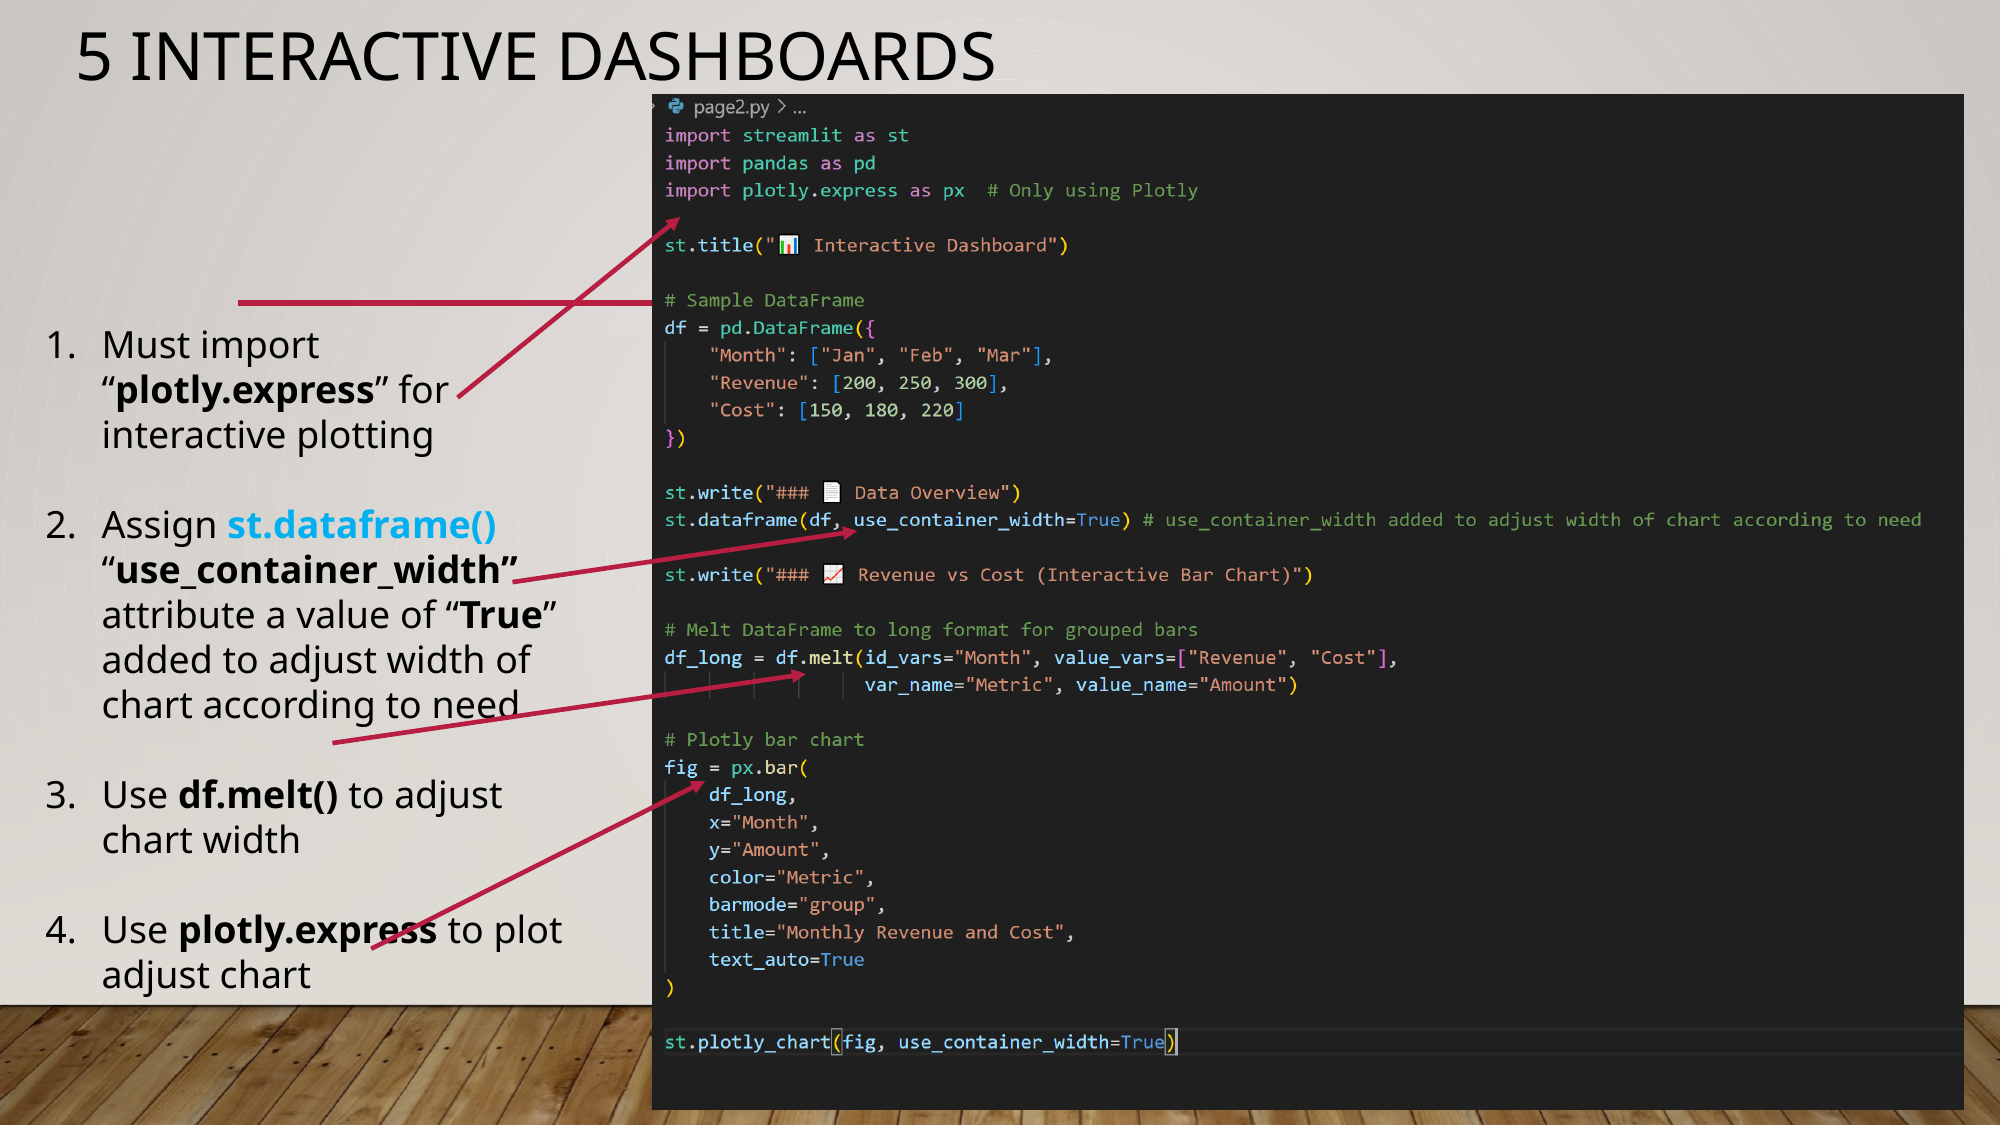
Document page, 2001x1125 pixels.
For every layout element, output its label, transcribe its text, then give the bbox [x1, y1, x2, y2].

text_box Must import “plotly.express” for interactive plotting Assign st.dataframe() “use_container_width” attribute a value of “True” added to adjust width of chart according to need Use df.melt() to adjust chart width Use plotly.express to plot adjust chart [30, 314, 611, 1049]
title 5 Interactive dashboards [60, 15, 1760, 188]
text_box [512, 530, 858, 583]
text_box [370, 780, 706, 949]
picture [0, 94, 2000, 1125]
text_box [332, 673, 807, 744]
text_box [457, 216, 681, 398]
